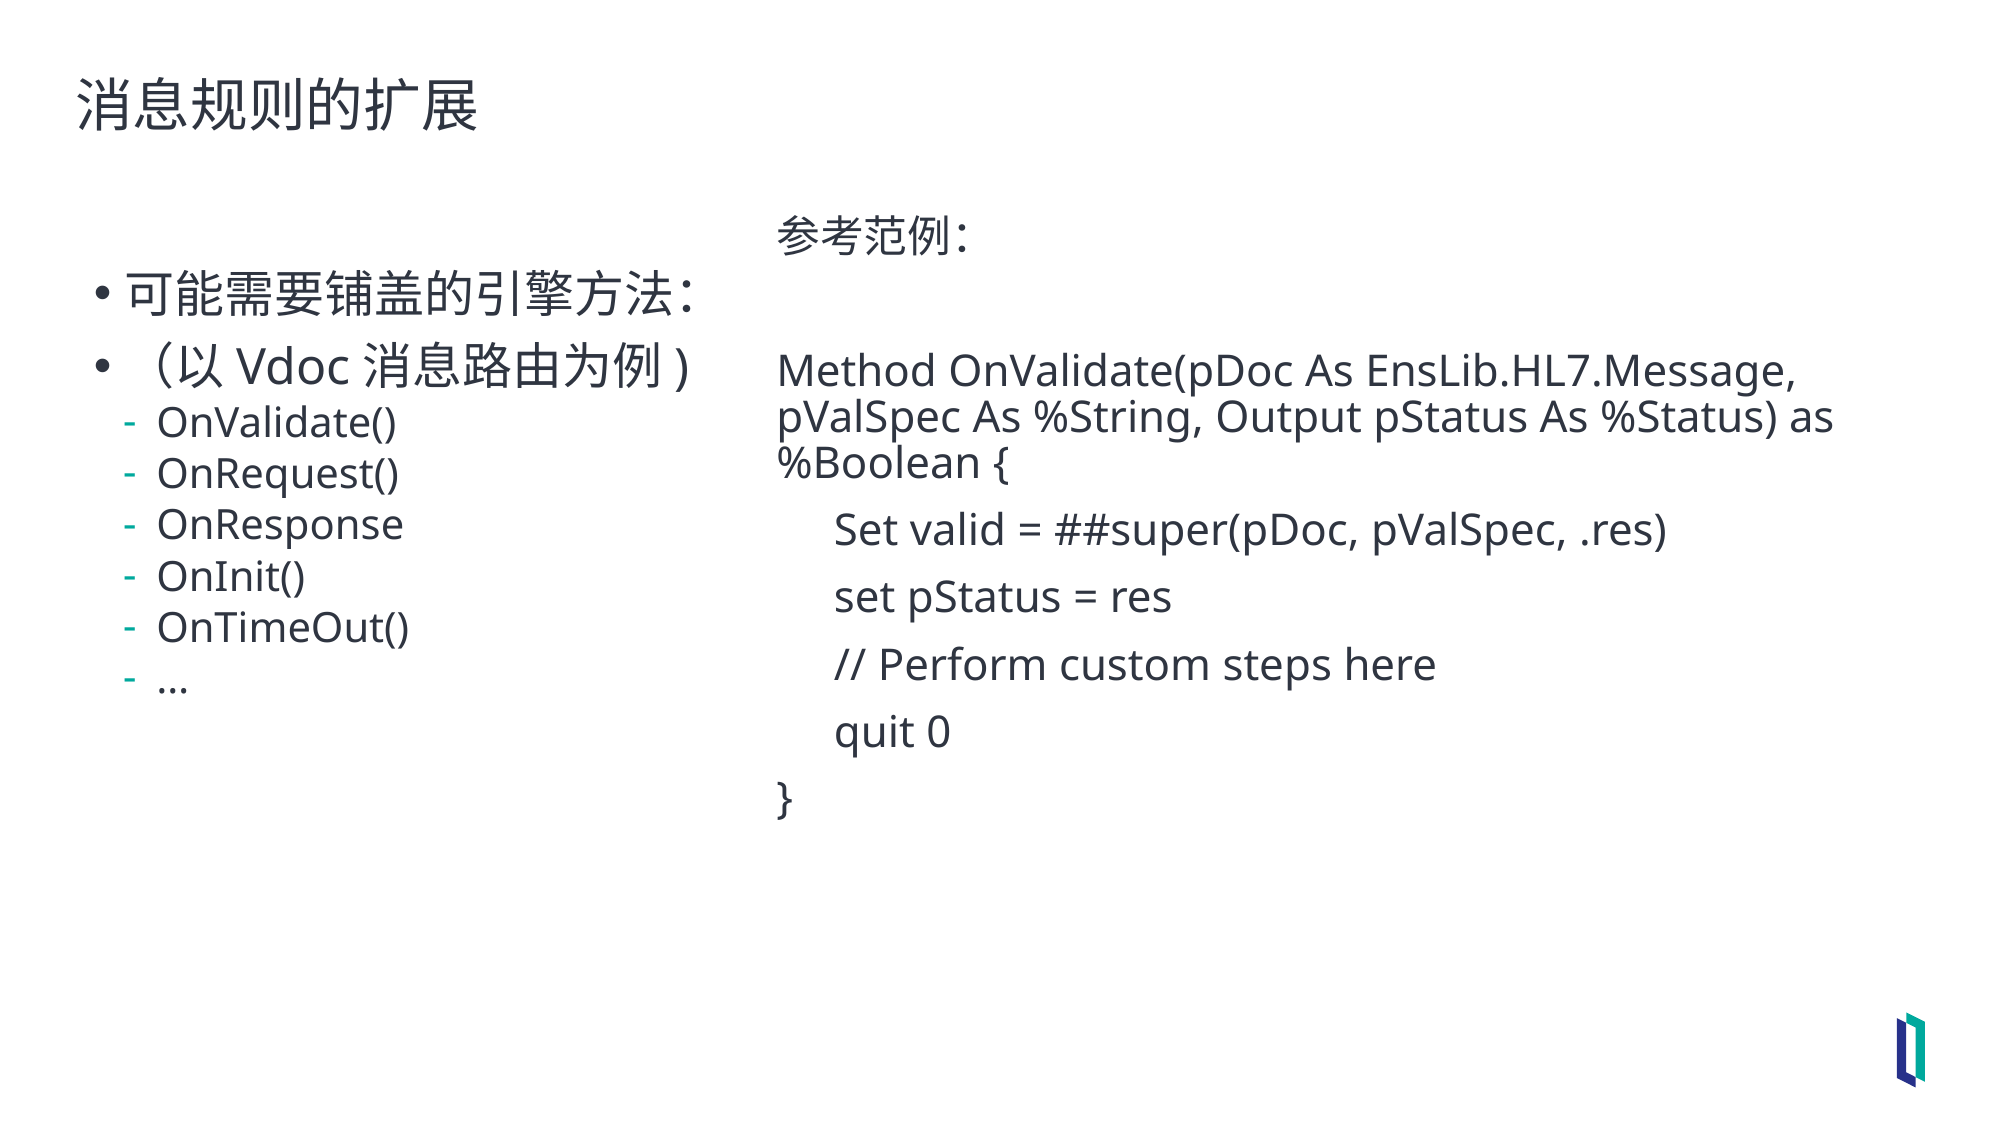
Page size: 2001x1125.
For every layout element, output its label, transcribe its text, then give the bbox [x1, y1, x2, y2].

title 消息规则的扩展 [74, 76, 1926, 159]
text_box 参考范例： Method OnValidate(pDoc As EnsLib.HL7.Message, pValSpec As %String, Output pStatus As %Status) as %Boolean { Set valid = ##super(pDoc, pValSpec, .res) set pStatus = res // Perform custom steps here quit 0 } [776, 215, 1946, 947]
list 可能需要铺盖的引擎方法： （以Vdoc消息路由为例) OnValidate() OnRequest() OnResponse OnInit() OnTimeOut() … [74, 189, 1926, 982]
